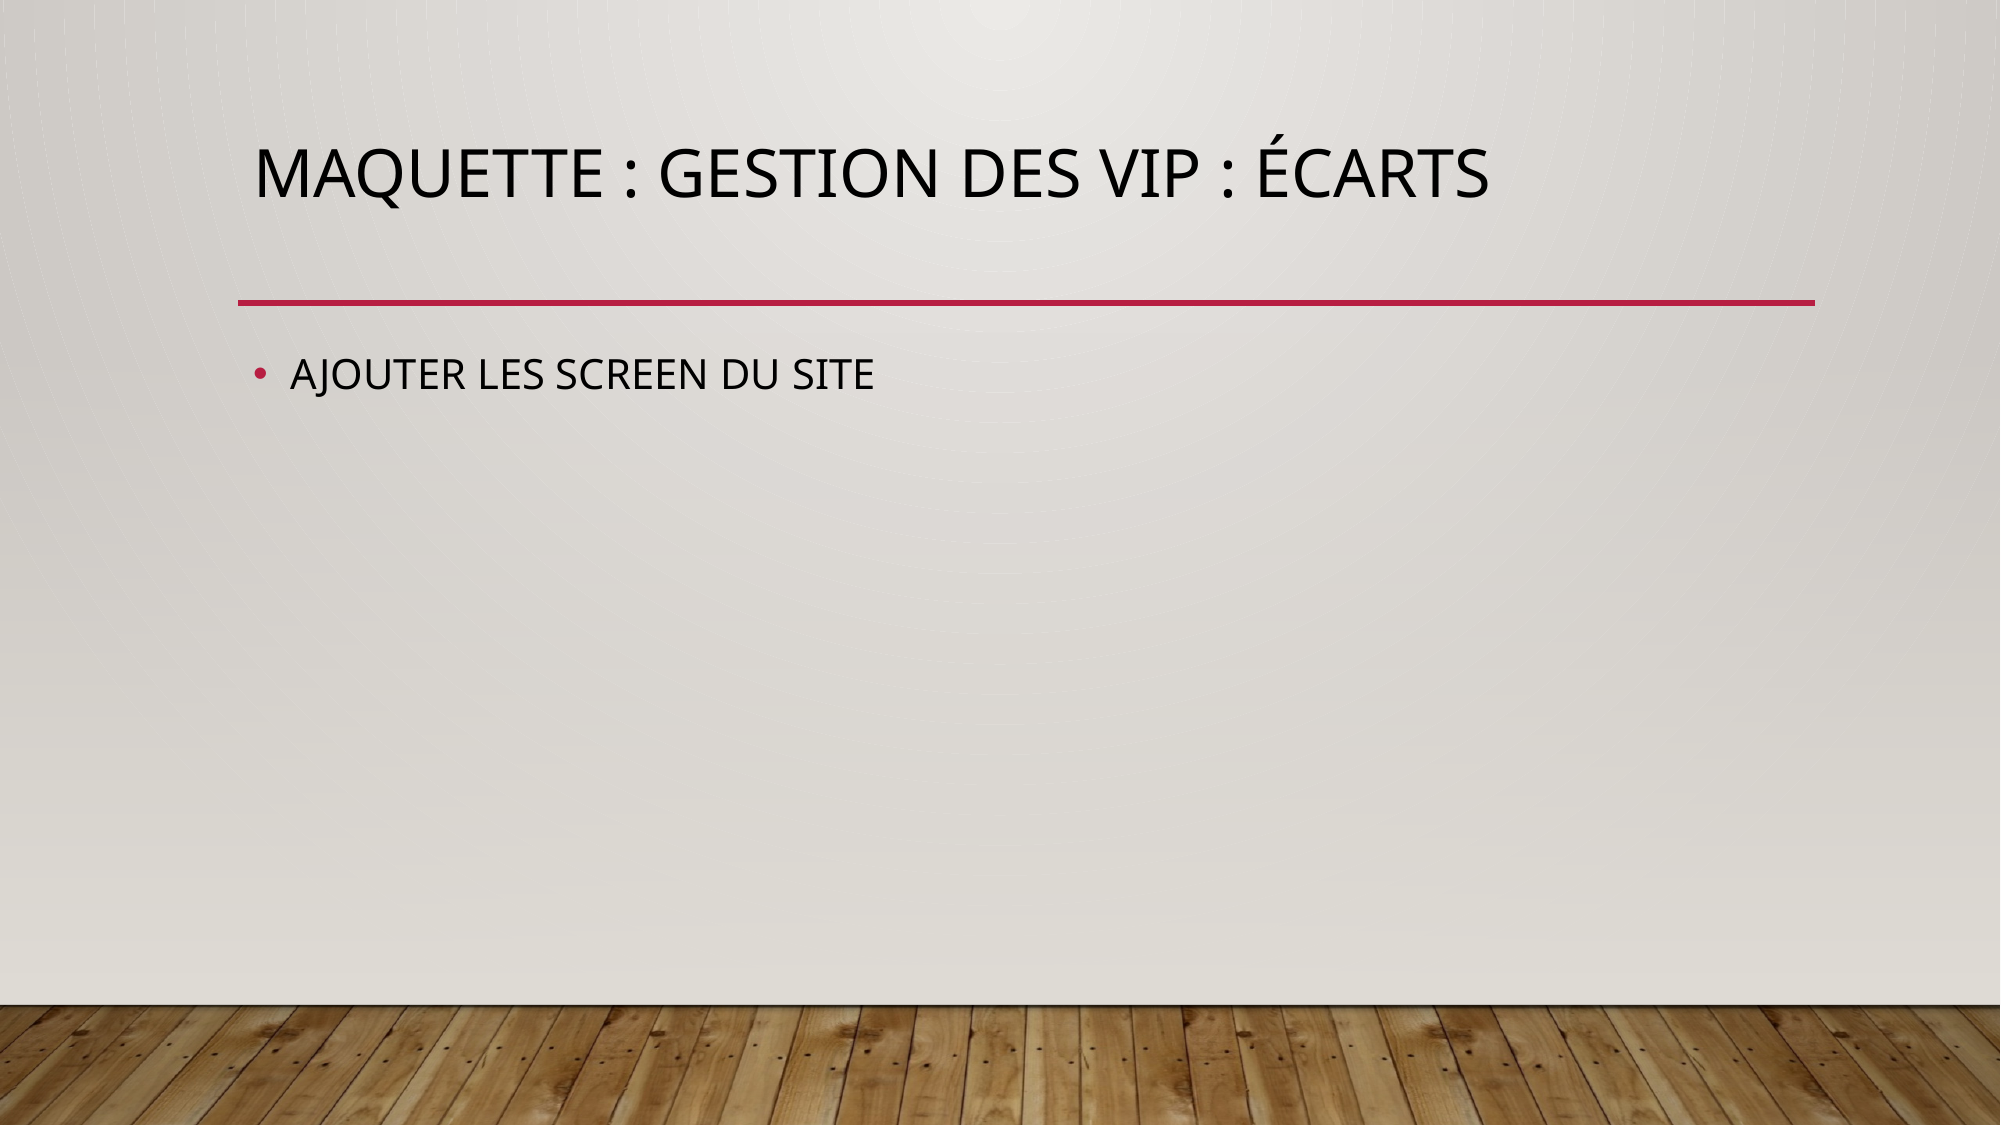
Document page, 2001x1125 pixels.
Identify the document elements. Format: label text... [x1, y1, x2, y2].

picture [0, 1005, 2000, 1125]
list AJOUTER LES SCREEN DU SITE [238, 330, 1814, 897]
title Maquette : gestion des vip : écarts [238, 131, 1814, 305]
